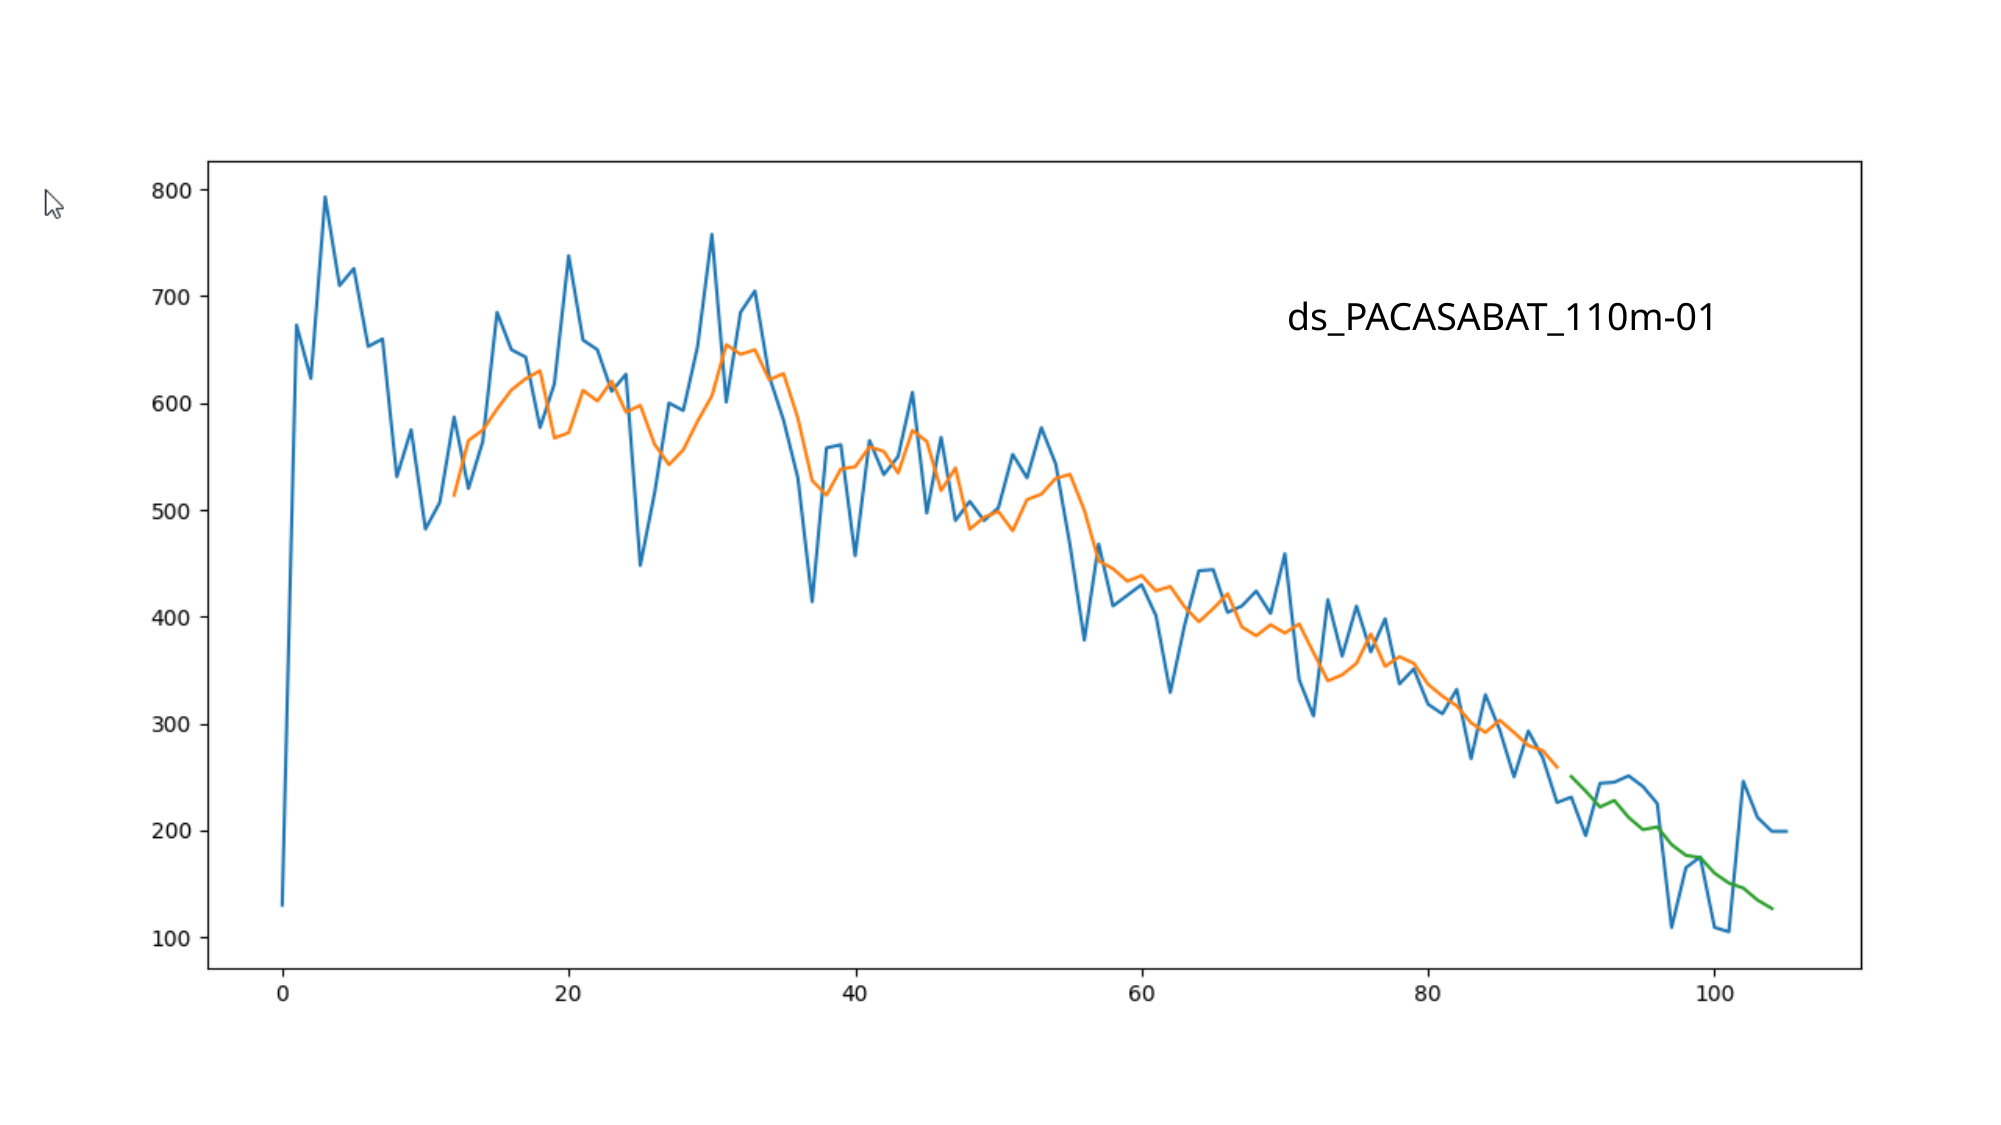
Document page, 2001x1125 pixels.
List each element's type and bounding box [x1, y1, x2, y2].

picture [28, 83, 1972, 1042]
